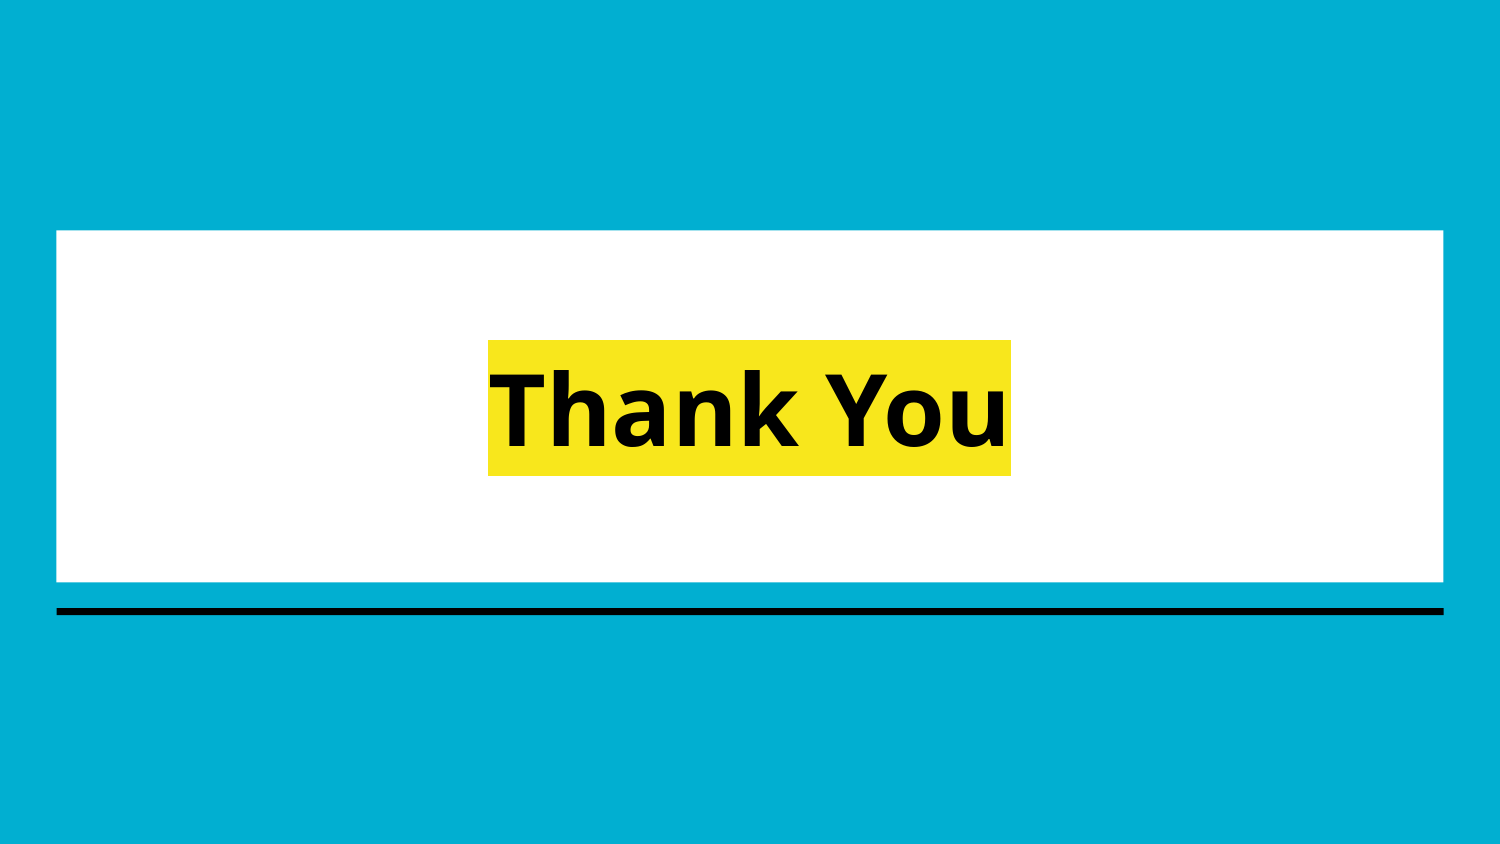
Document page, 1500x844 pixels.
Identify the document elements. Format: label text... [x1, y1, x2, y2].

title Thank You [56, 230, 1444, 583]
